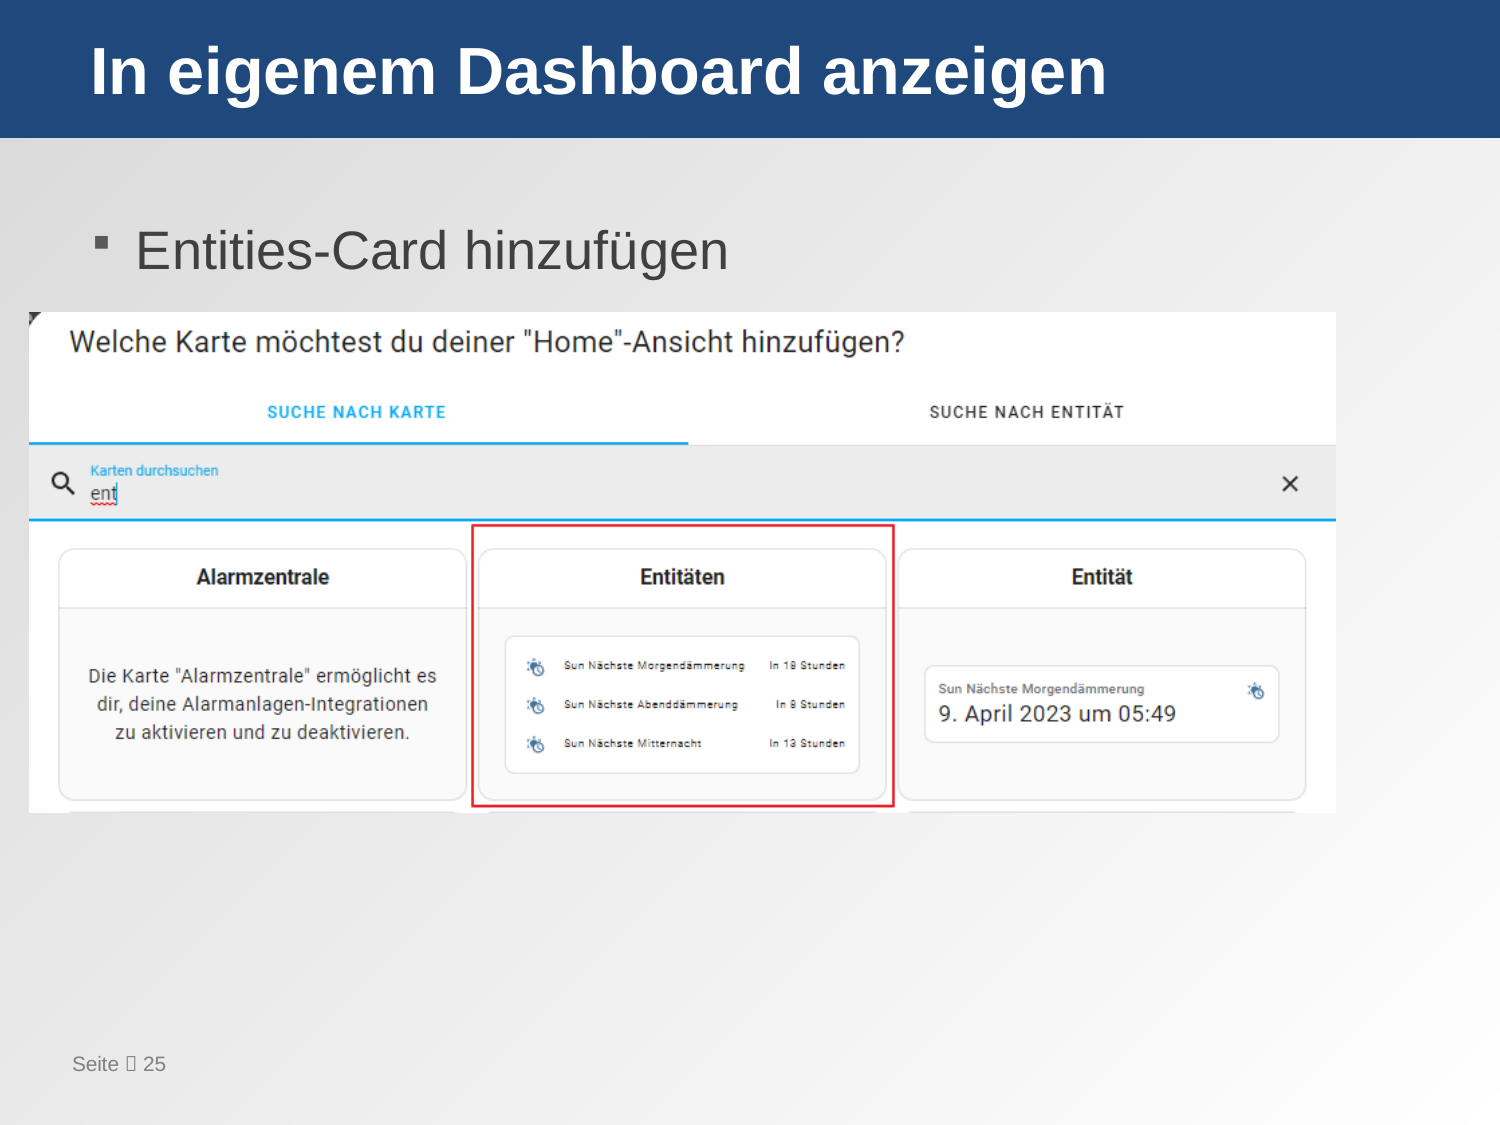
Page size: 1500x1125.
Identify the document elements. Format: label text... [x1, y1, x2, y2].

title In eigenem Dashboard anzeigen [75, 20, 1425, 208]
picture [29, 522, 1336, 813]
picture [29, 312, 1336, 518]
list Entities-Card hinzufügen [76, 208, 1424, 964]
